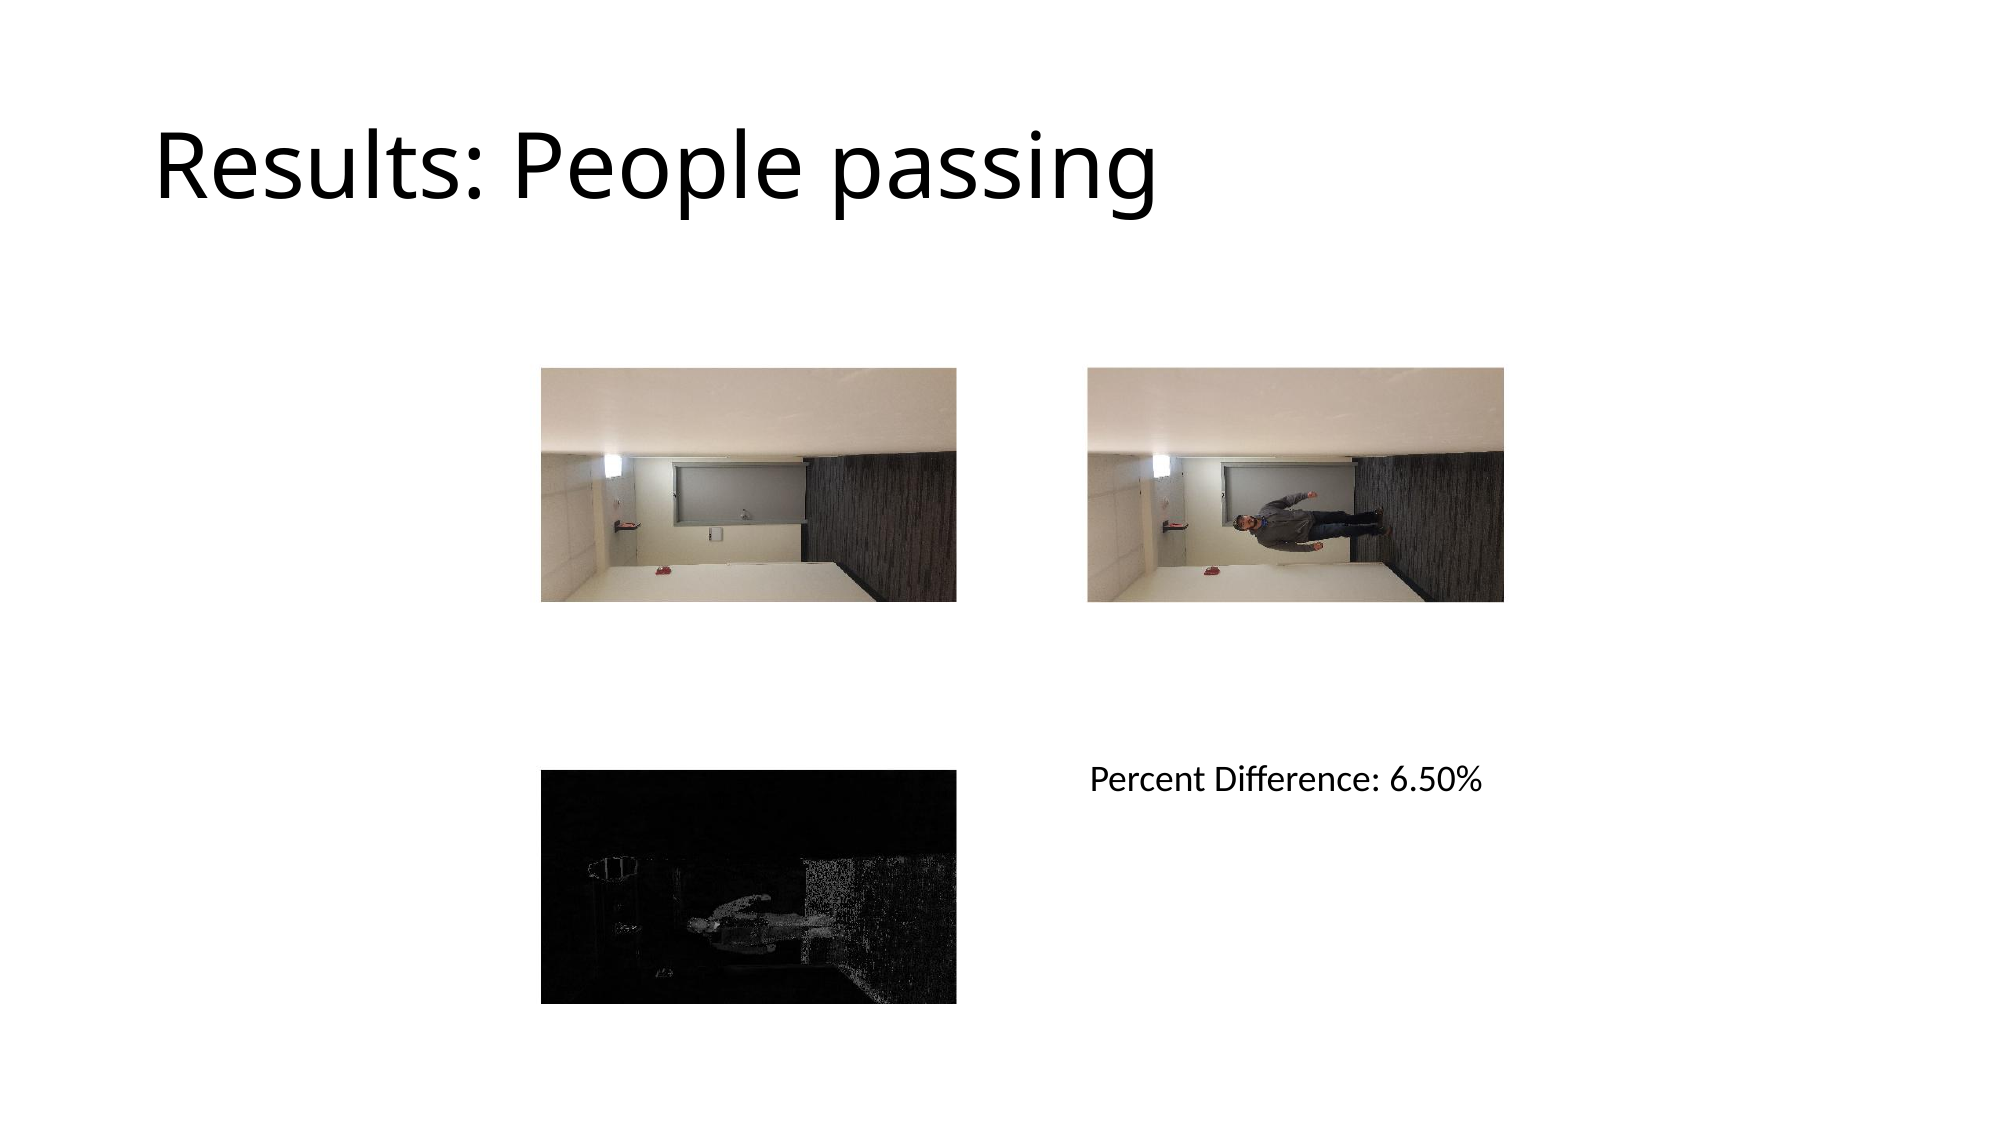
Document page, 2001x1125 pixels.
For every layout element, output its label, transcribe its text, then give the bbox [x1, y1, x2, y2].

title Results: People passing [137, 59, 1863, 278]
picture [379, 276, 1621, 1125]
